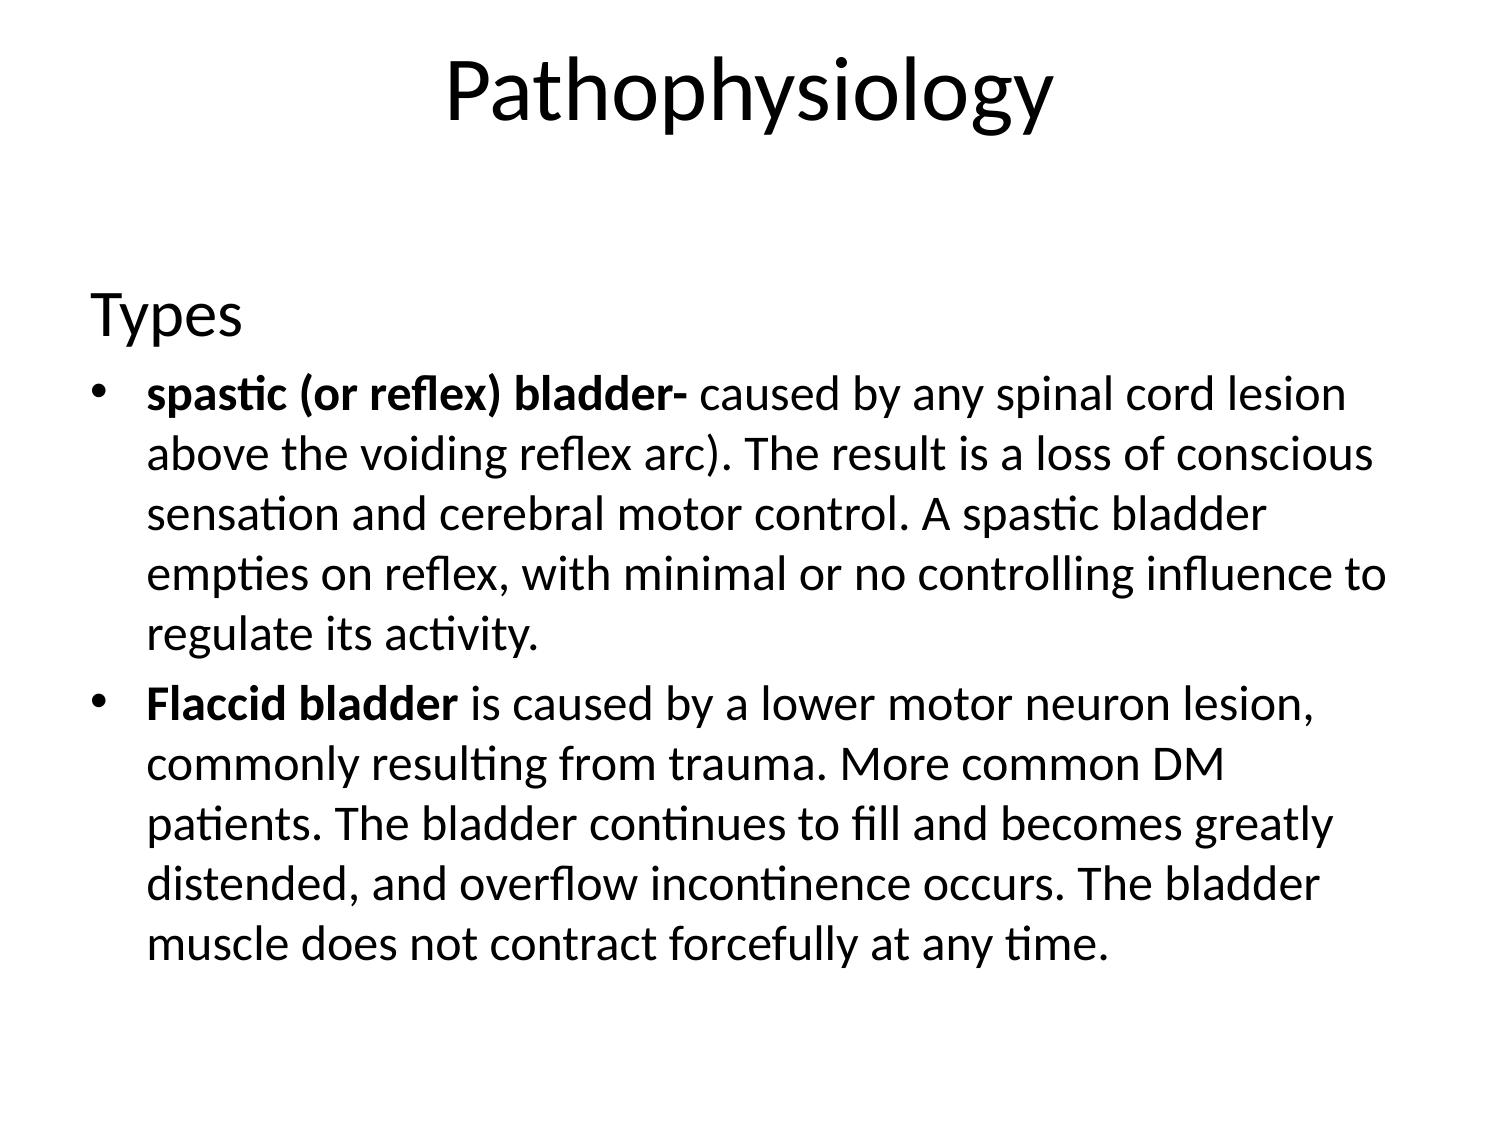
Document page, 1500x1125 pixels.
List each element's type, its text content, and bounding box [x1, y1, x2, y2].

list Types spastic (or reﬂex) bladder- caused by any spinal cord lesion above the voiding reﬂex arc). The result is a loss of conscious sensation and cerebral motor control. A spastic bladder empties on reﬂex, with minimal or no controlling inﬂuence to regulate its activity. Flaccid bladder is caused by a lower motor neuron lesion, commonly resulting from trauma. More common DM patients. The bladder continues to ﬁll and becomes greatly distended, and overﬂow incontinence occurs. The bladder muscle does not contract forcefully at any time. [75, 262, 1425, 1005]
title Pathophysiology [75, 45, 1425, 233]
